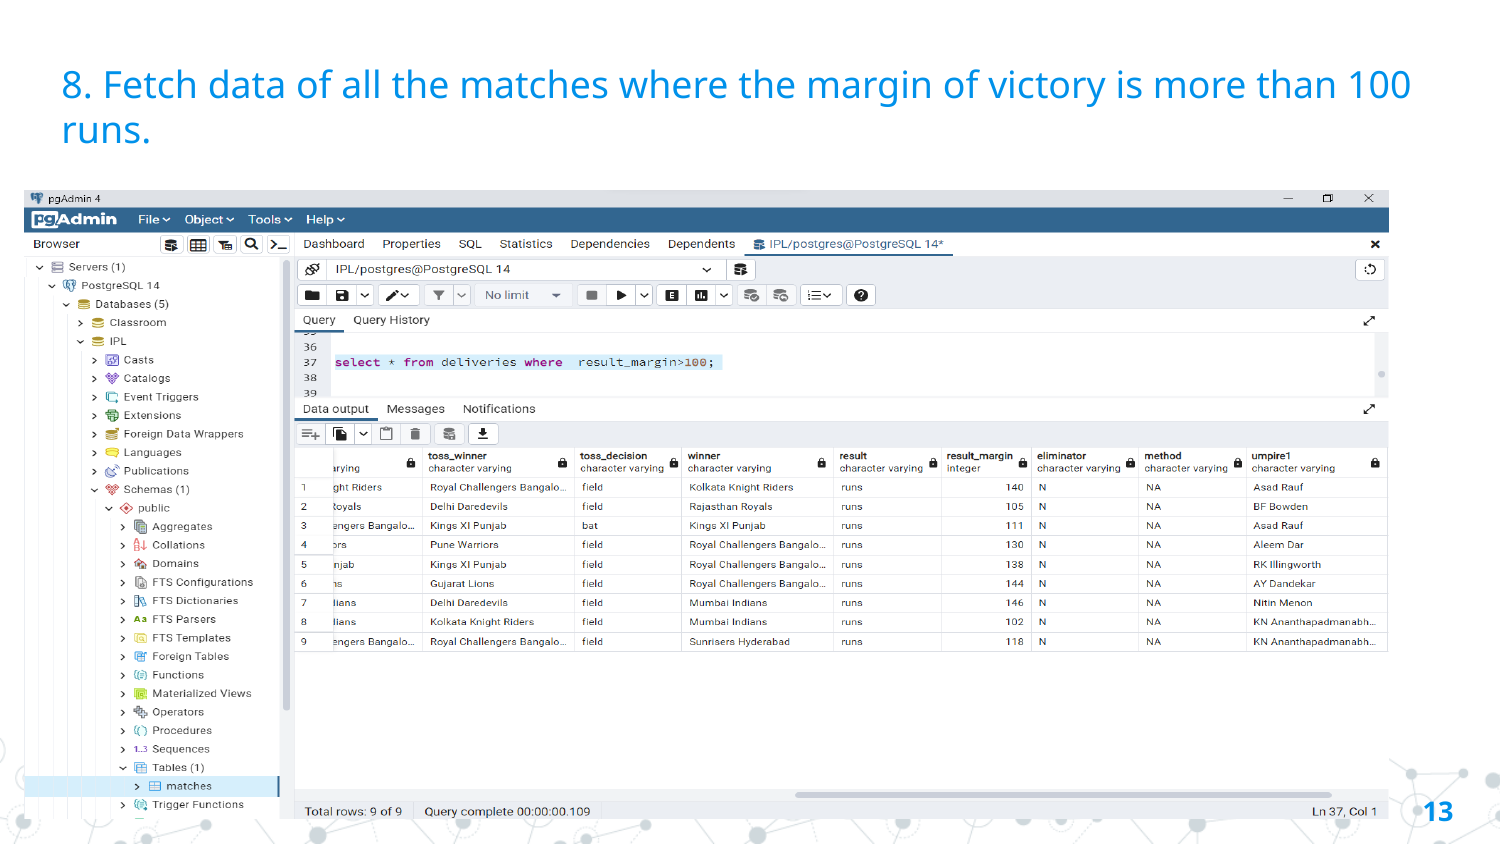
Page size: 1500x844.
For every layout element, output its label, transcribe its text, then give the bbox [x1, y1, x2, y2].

title 8. Fetch data of all the matches where the margin of victory is more than 100 runs. [46, 50, 1477, 166]
slide_number ‹#› [1378, 779, 1469, 844]
picture [0, 0, 1500, 844]
